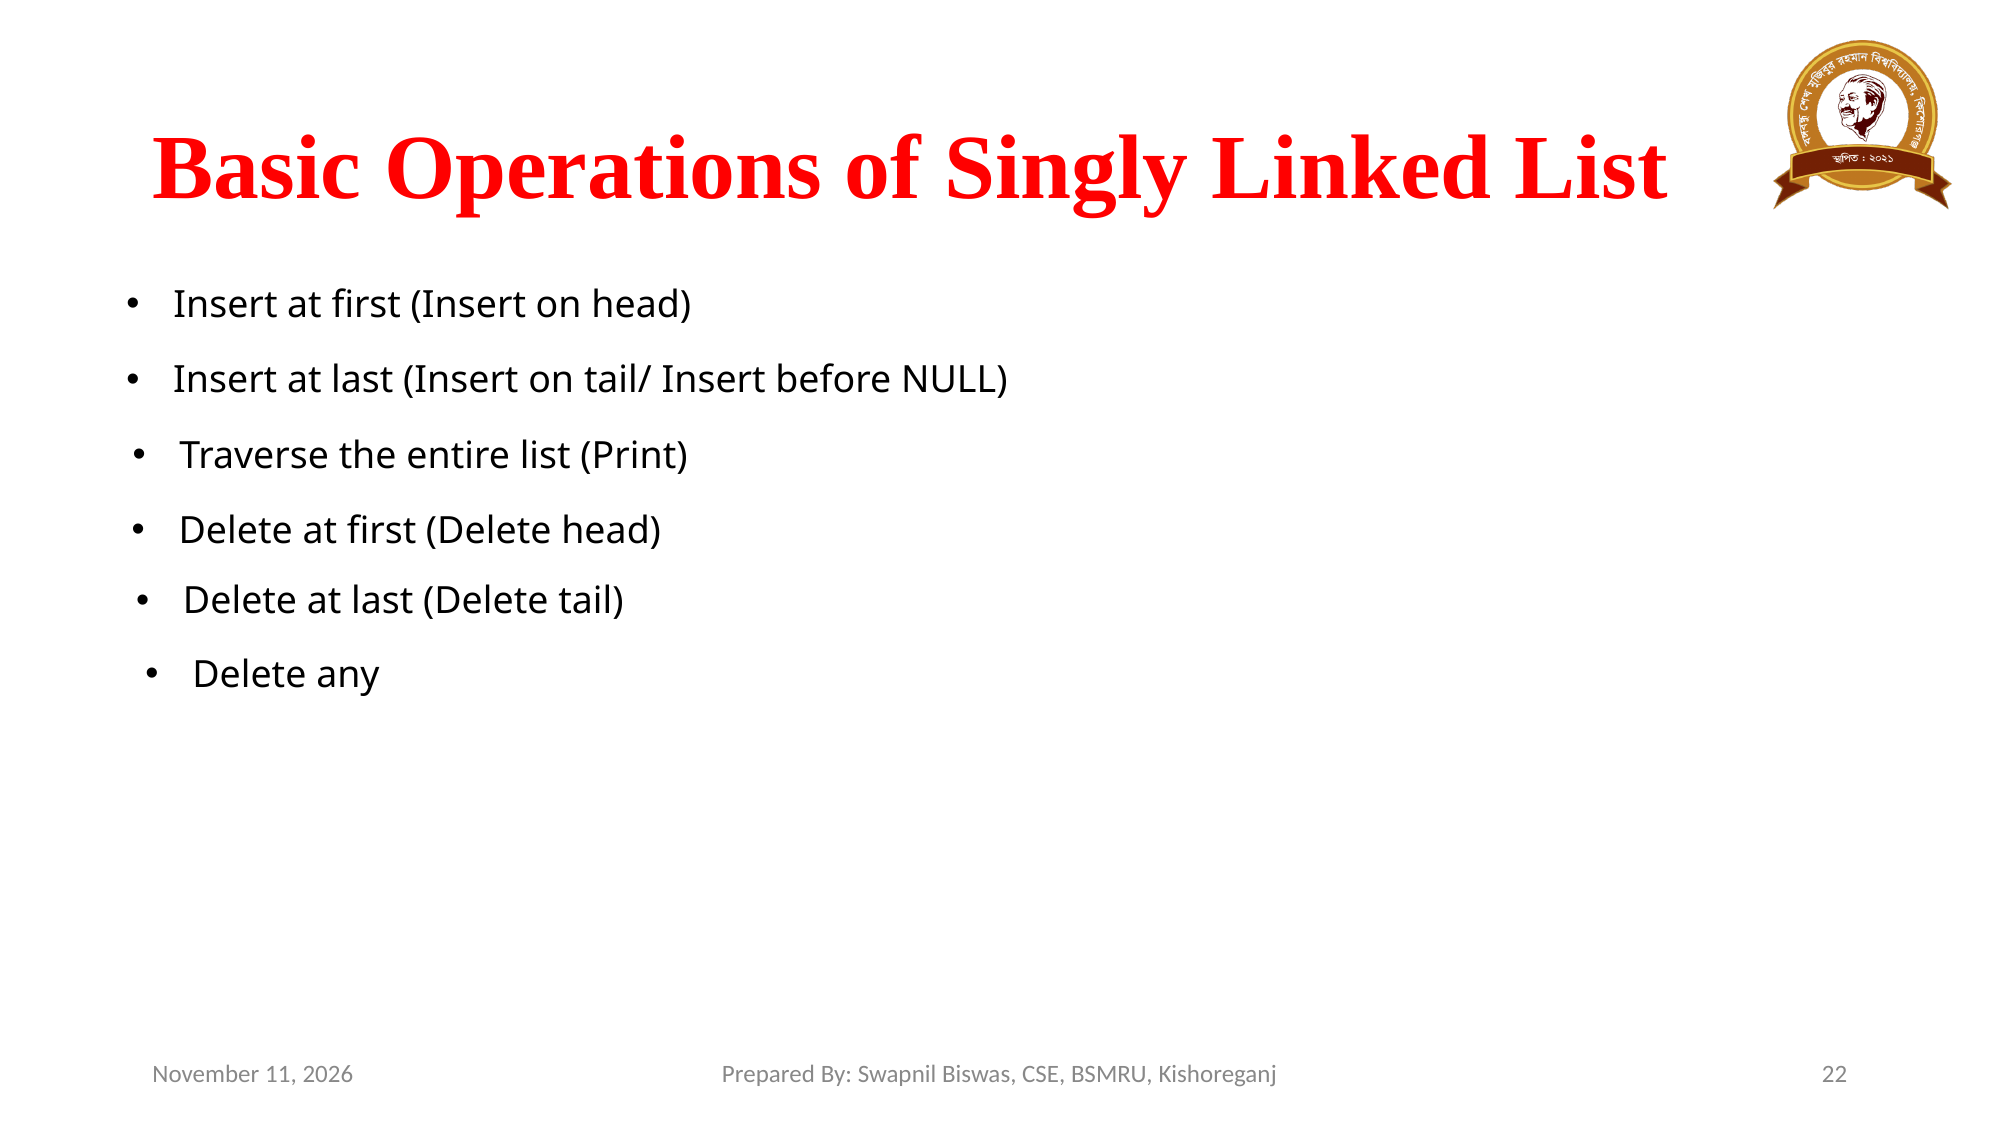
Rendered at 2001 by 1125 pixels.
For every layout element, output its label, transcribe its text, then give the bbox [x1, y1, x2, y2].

picture [1770, 37, 1955, 212]
text_box Insert at first (Insert on head) [111, 272, 707, 333]
slide_number 22 [1412, 1042, 1863, 1103]
text_box Delete at first (Delete head) [116, 499, 677, 559]
text_box Insert at last (Insert on tail/ Insert before NULL) [111, 348, 1024, 408]
text_box Delete any [130, 642, 395, 703]
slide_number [137, 1042, 588, 1103]
text_box Delete at last (Delete tail) [121, 569, 639, 629]
text_box Traverse the entire list (Print) [117, 423, 703, 484]
title Basic Operations of Singly Linked List [137, 59, 1863, 278]
footer Prepared By: Swapnil Biswas, CSE, BSMRU, Kishoreganj [662, 1042, 1338, 1103]
